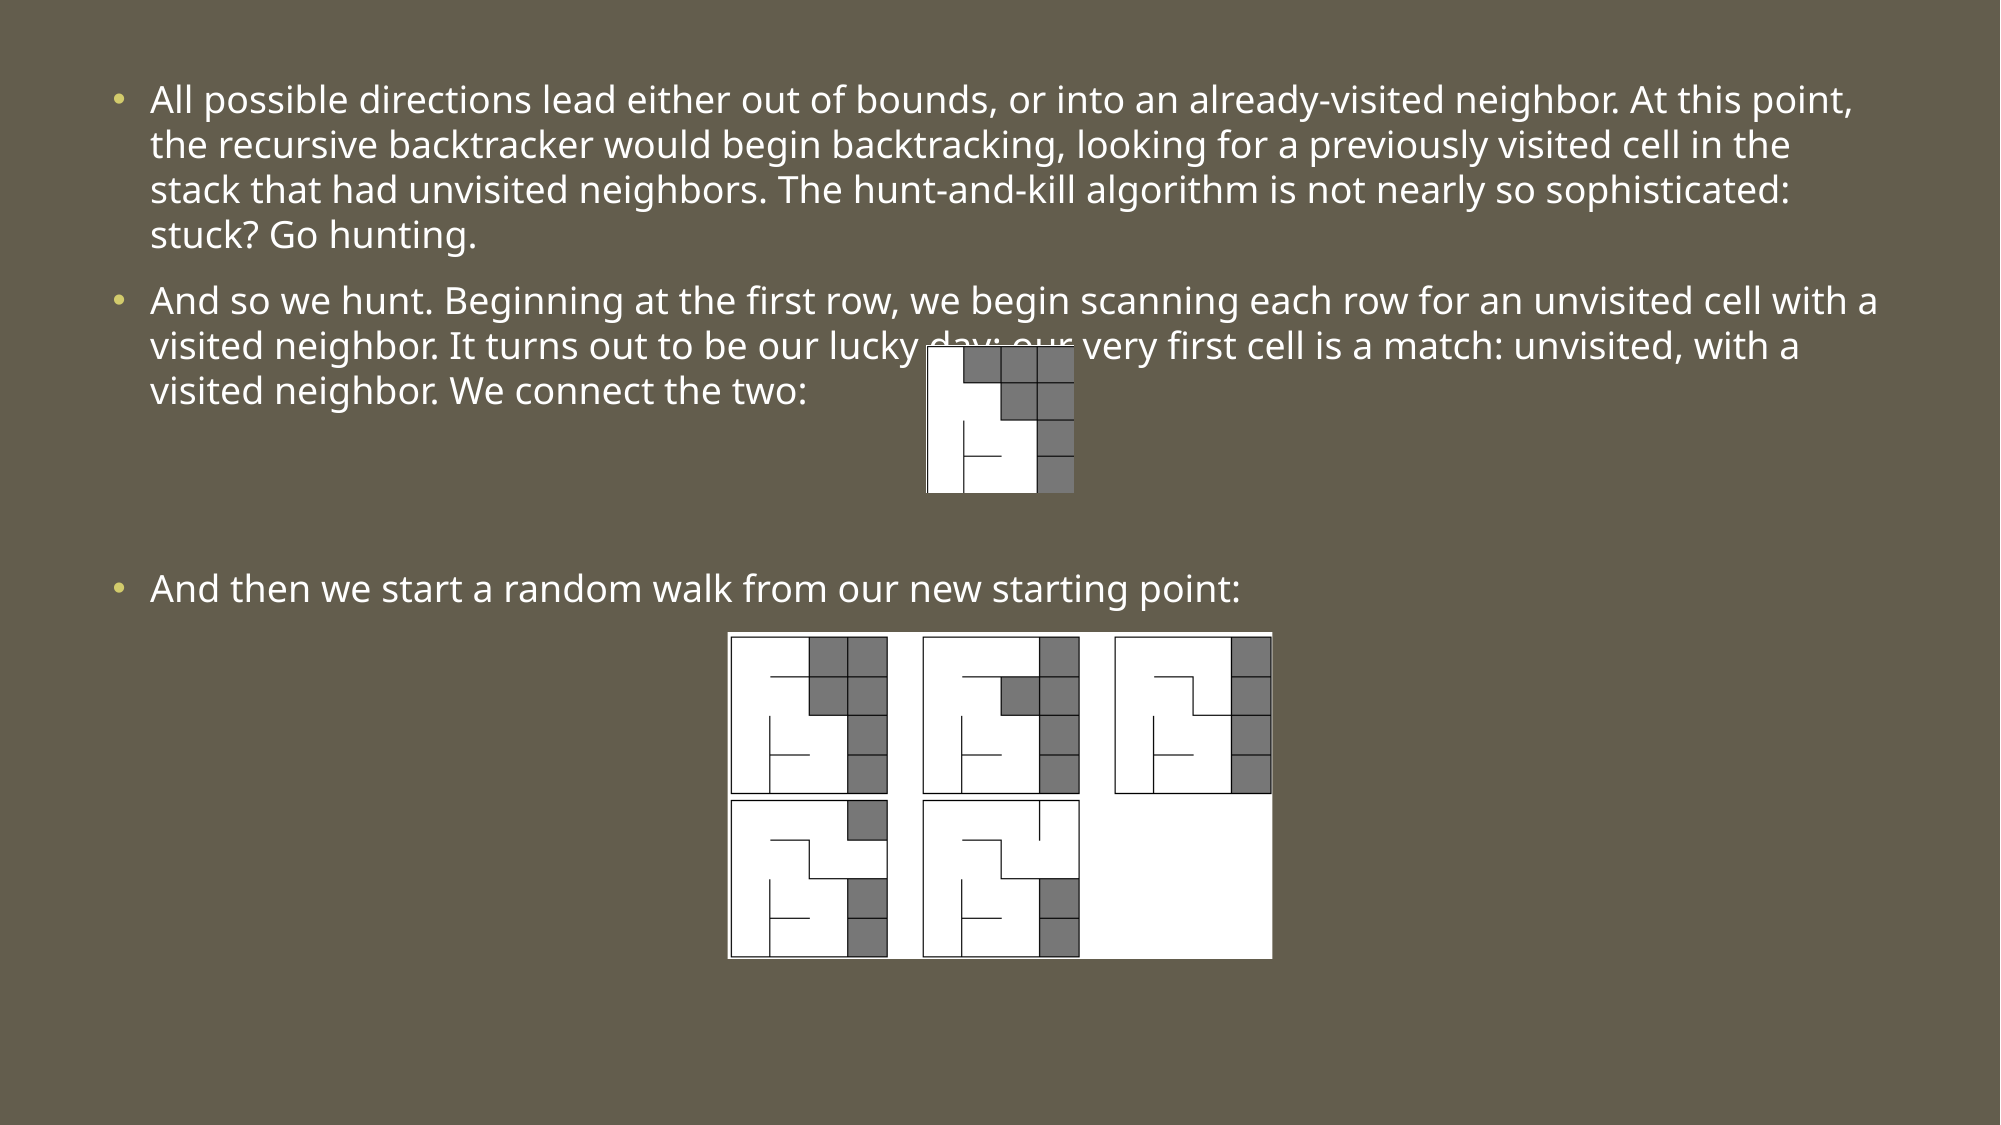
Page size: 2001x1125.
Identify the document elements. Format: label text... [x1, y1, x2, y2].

picture [926, 345, 1074, 493]
picture [727, 632, 1273, 959]
list All possible directions lead either out of bounds, or into an already-visited neighbor. At this point, the recursive backtracker would begin backtracking, looking for a previously visited cell in the stack that had unvisited neighbors. The hunt-and-kill algorithm is not nearly so sophisticated: stuck? Go hunting. And so we hunt. Beginning at the first row, we begin scanning each row for an unvisited cell with a visited neighbor. It turns out to be our lucky day: our very first cell is a match: unvisited, with a visited neighbor. We connect the two: And then we start a random walk from our new starting point: [97, 68, 1903, 1018]
